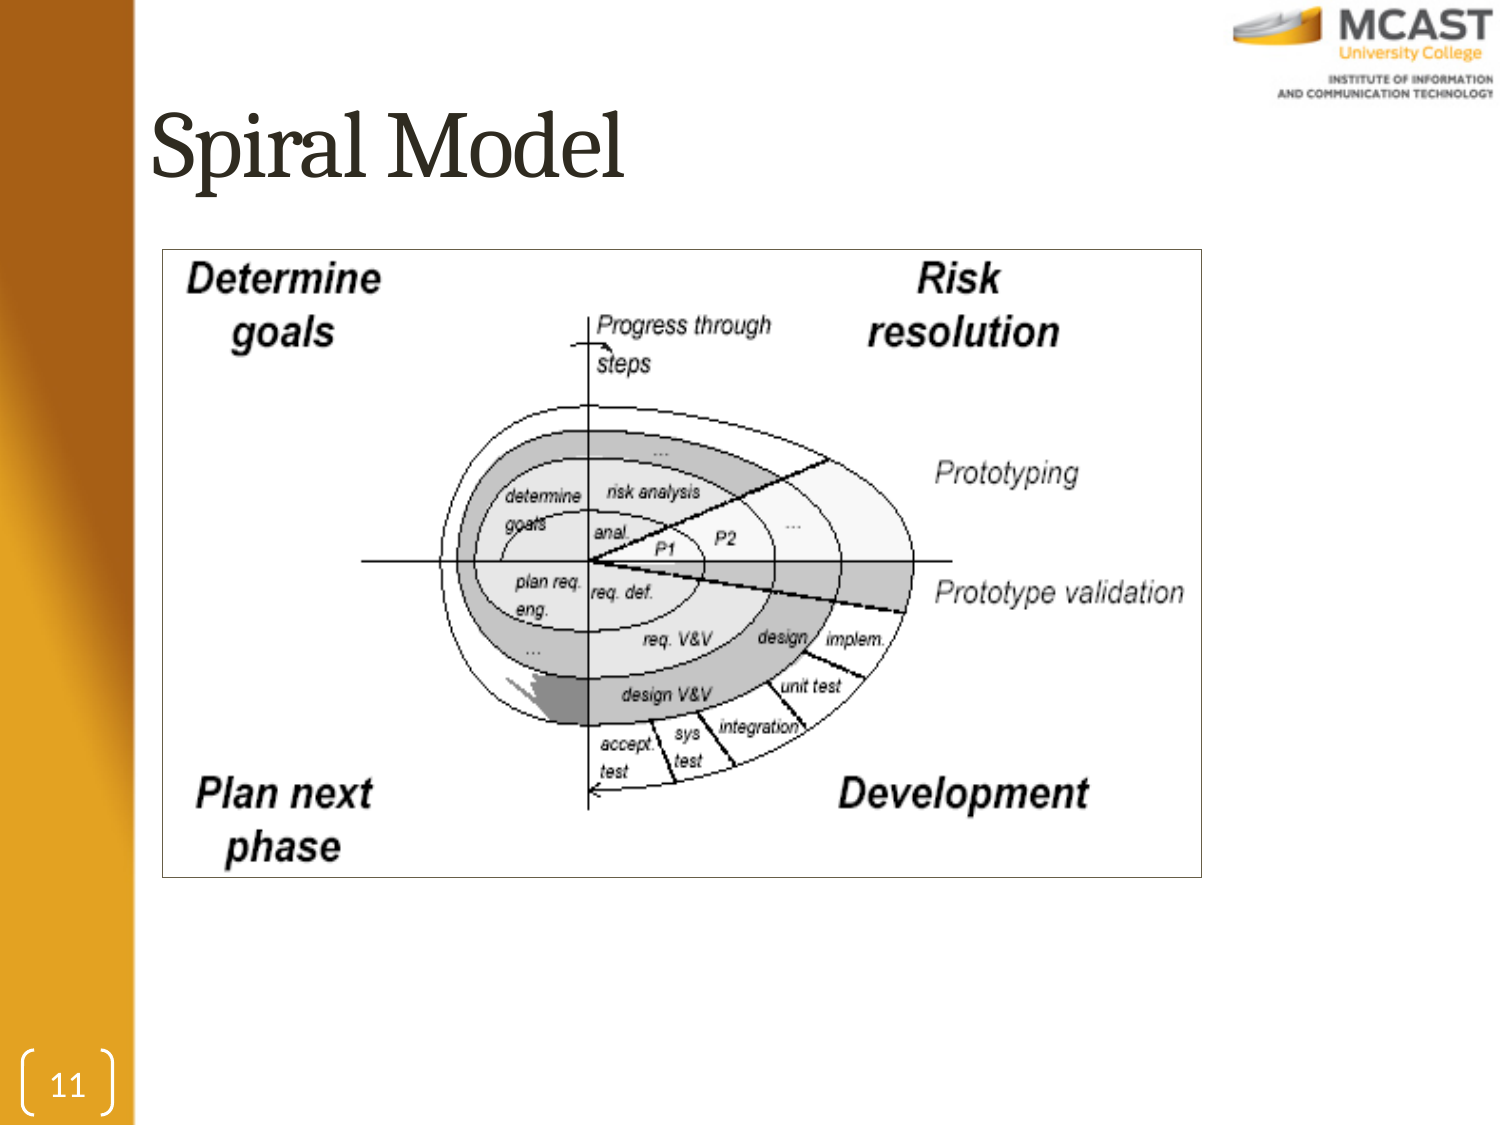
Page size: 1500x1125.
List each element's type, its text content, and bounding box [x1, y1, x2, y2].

picture [0, 0, 1500, 1125]
slide_number 11 [20, 1048, 115, 1117]
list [161, 249, 1203, 878]
title Spiral Model [137, 45, 1263, 233]
